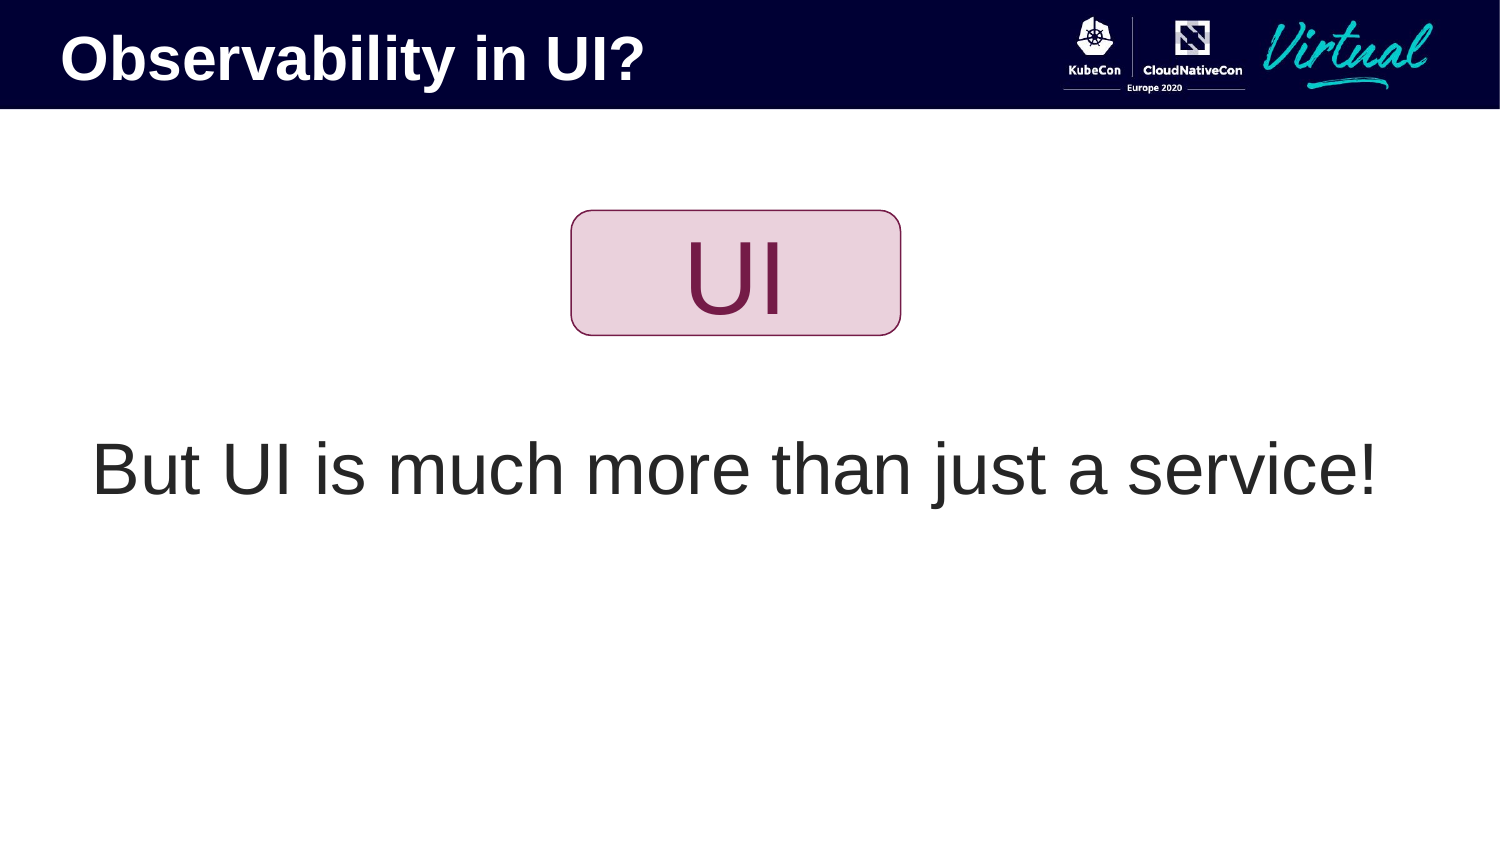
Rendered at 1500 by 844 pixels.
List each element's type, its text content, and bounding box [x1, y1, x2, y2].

text_box But UI is much more than just a service! [62, 353, 1410, 534]
picture [0, 0, 1500, 844]
text_box Observability in UI? [49, 0, 1344, 142]
text_box UI [571, 210, 901, 336]
